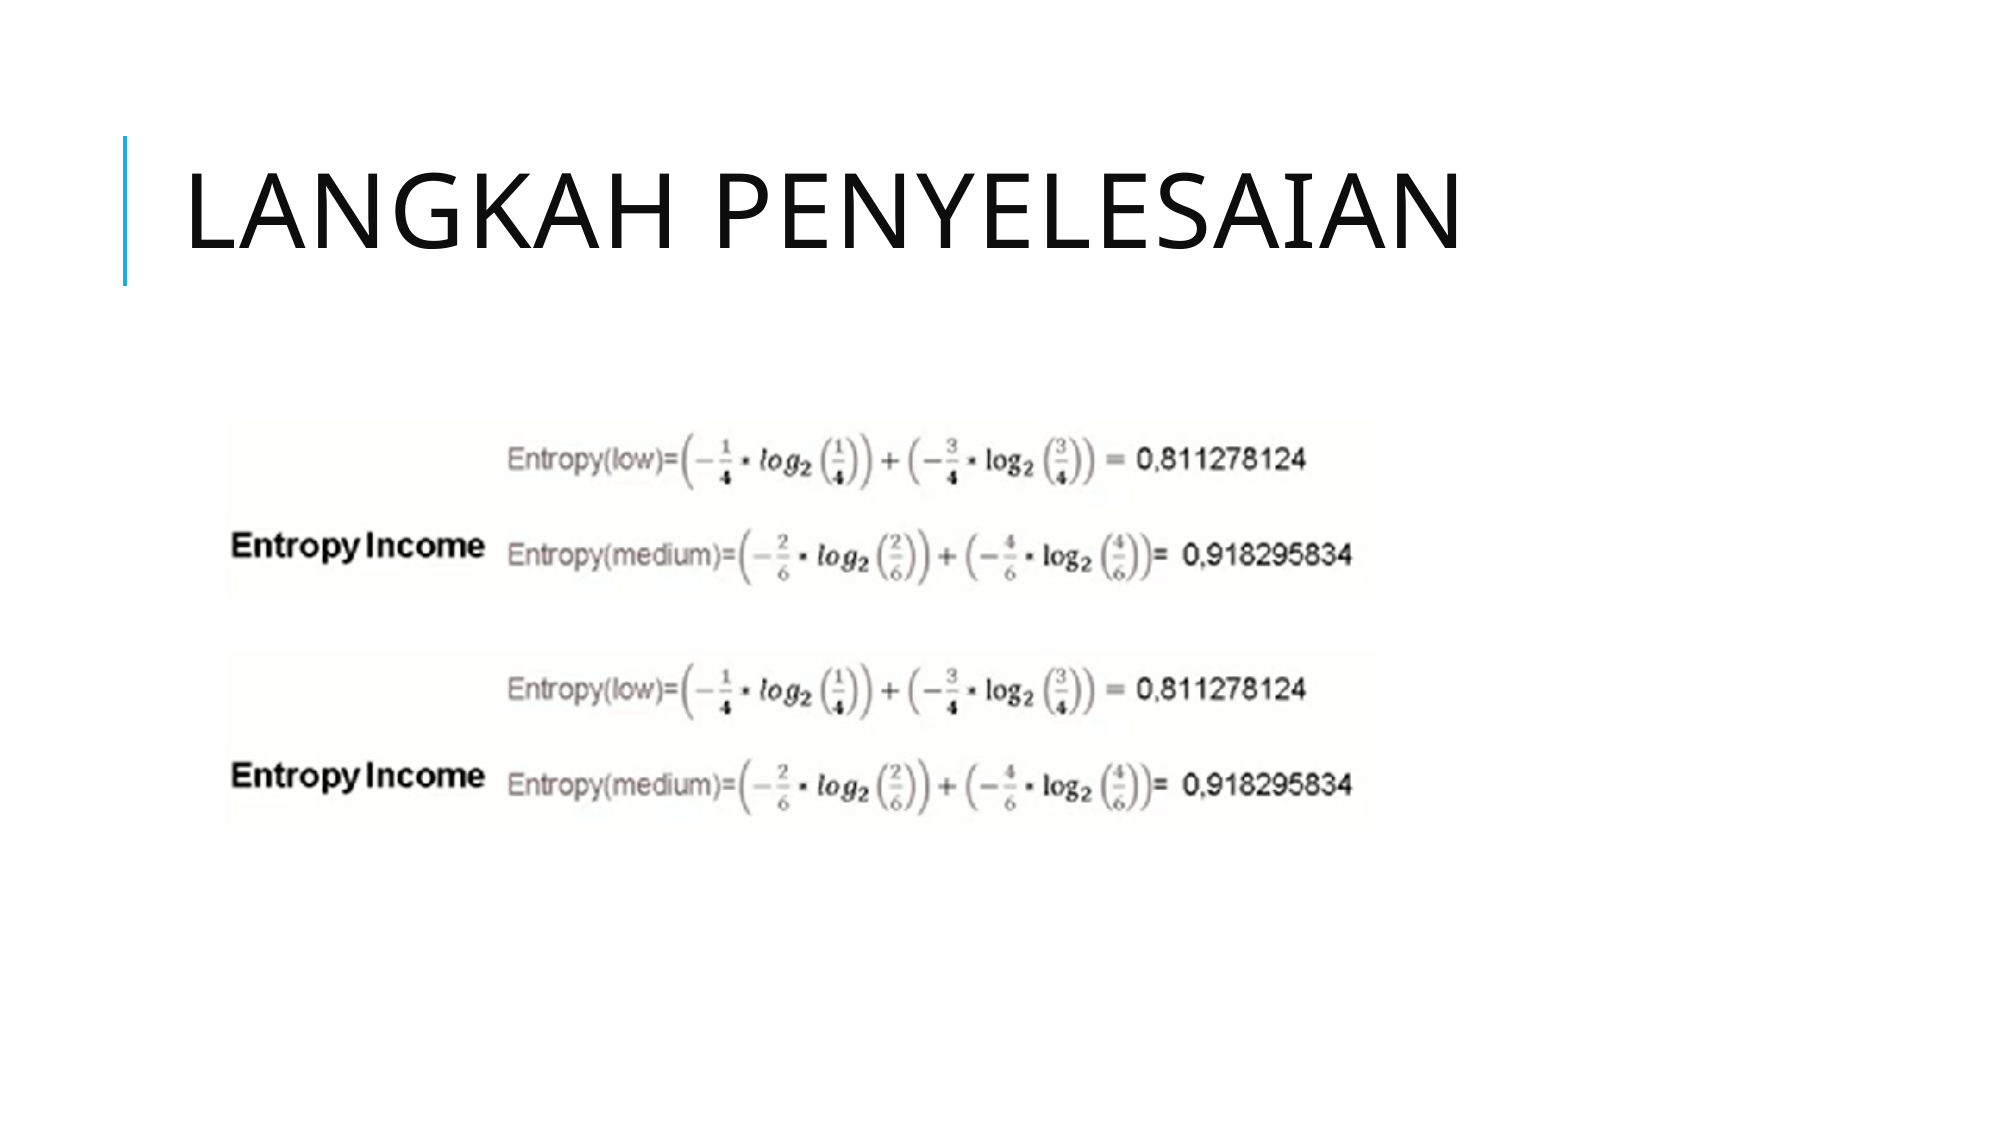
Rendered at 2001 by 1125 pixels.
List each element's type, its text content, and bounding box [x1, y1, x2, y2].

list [226, 420, 1376, 601]
title Langkah penyelesaian [168, 96, 1763, 342]
picture [226, 650, 1376, 831]
